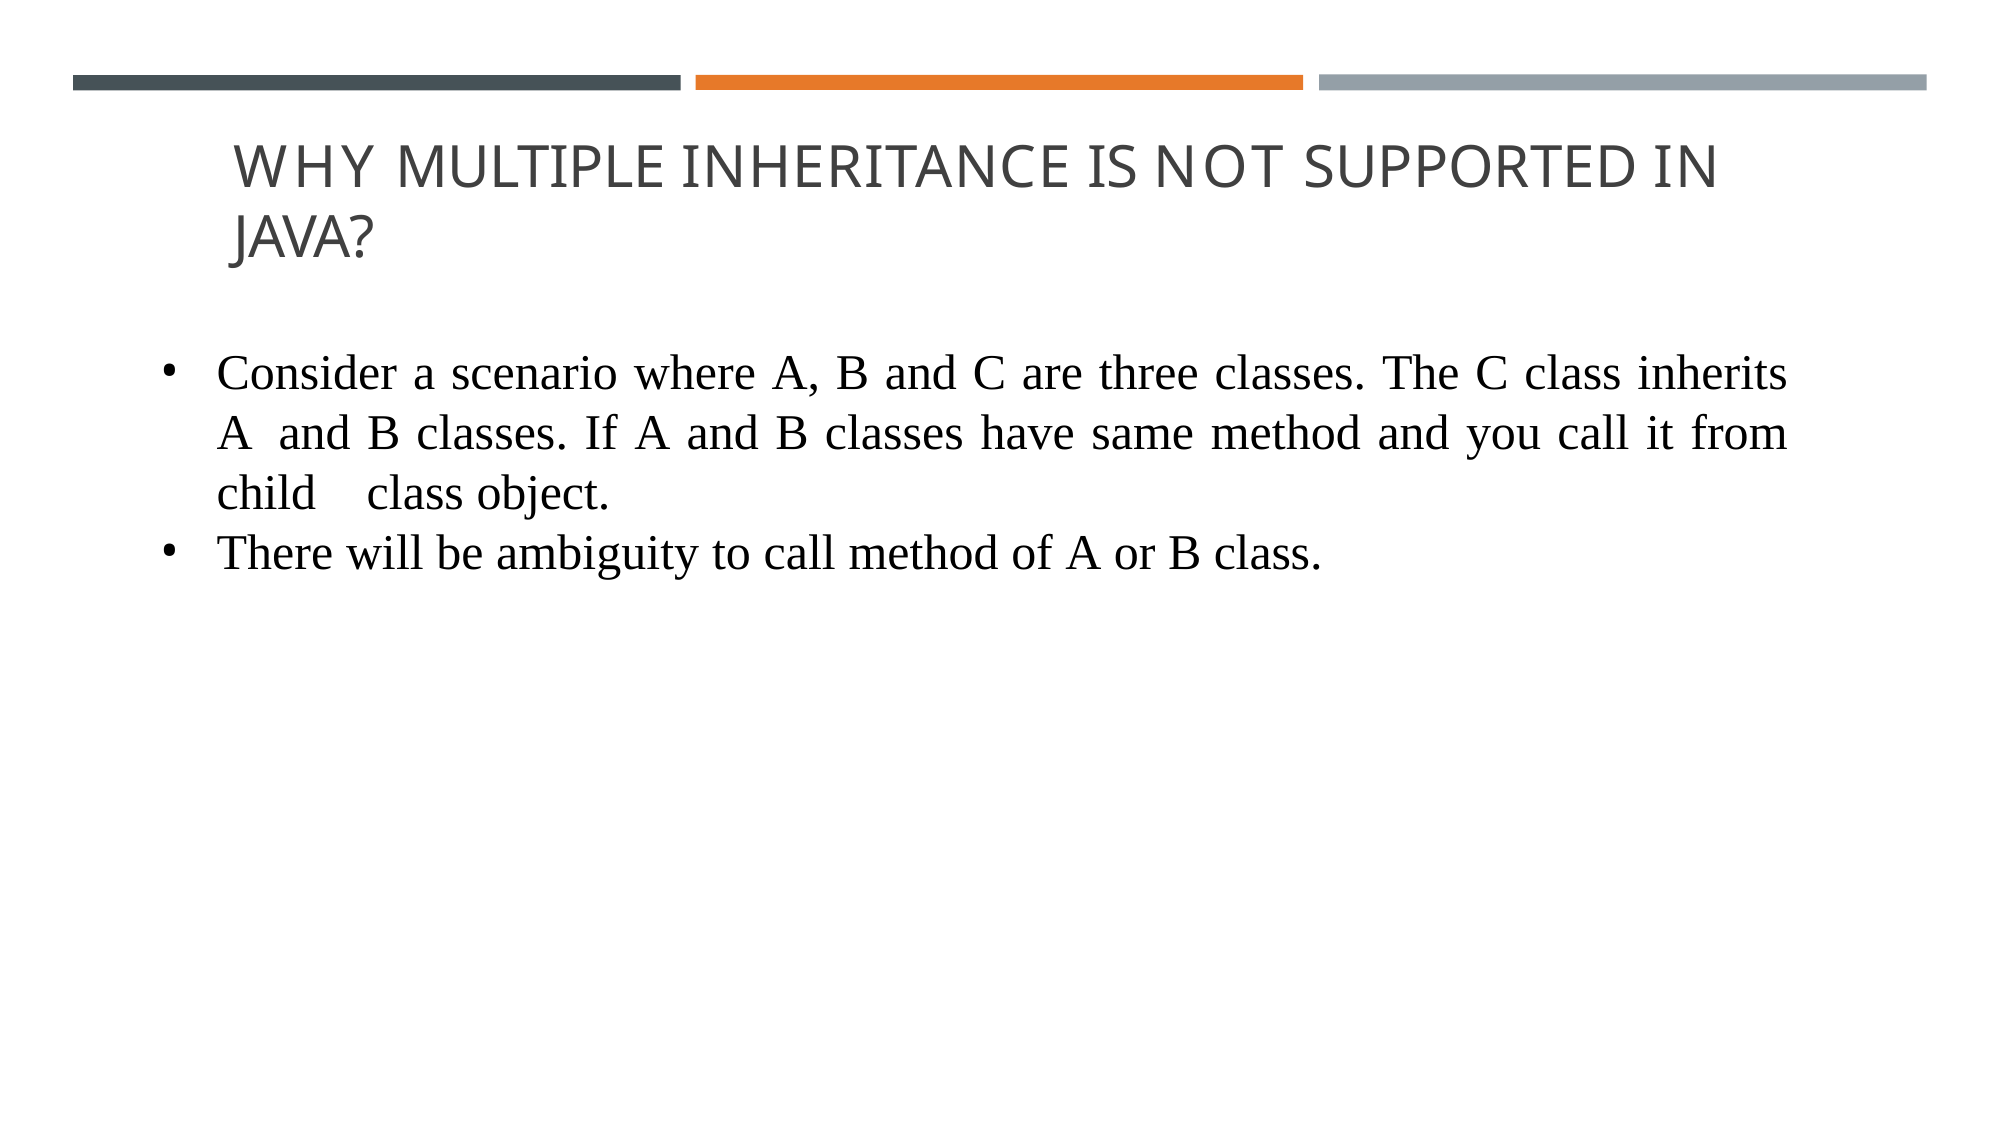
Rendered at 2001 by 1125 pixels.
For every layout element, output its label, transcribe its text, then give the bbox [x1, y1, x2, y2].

title WHY MULTIPLE INHERITANCE IS NOT SUPPORTED IN JAVA? [231, 127, 1767, 318]
text_box Consider a scenario where A, B and C are three classes. The C class inherits A and B classes. If A and B classes have same method and you call it from child class object. There will be ambiguity to call method of A or B class. [158, 337, 1789, 580]
